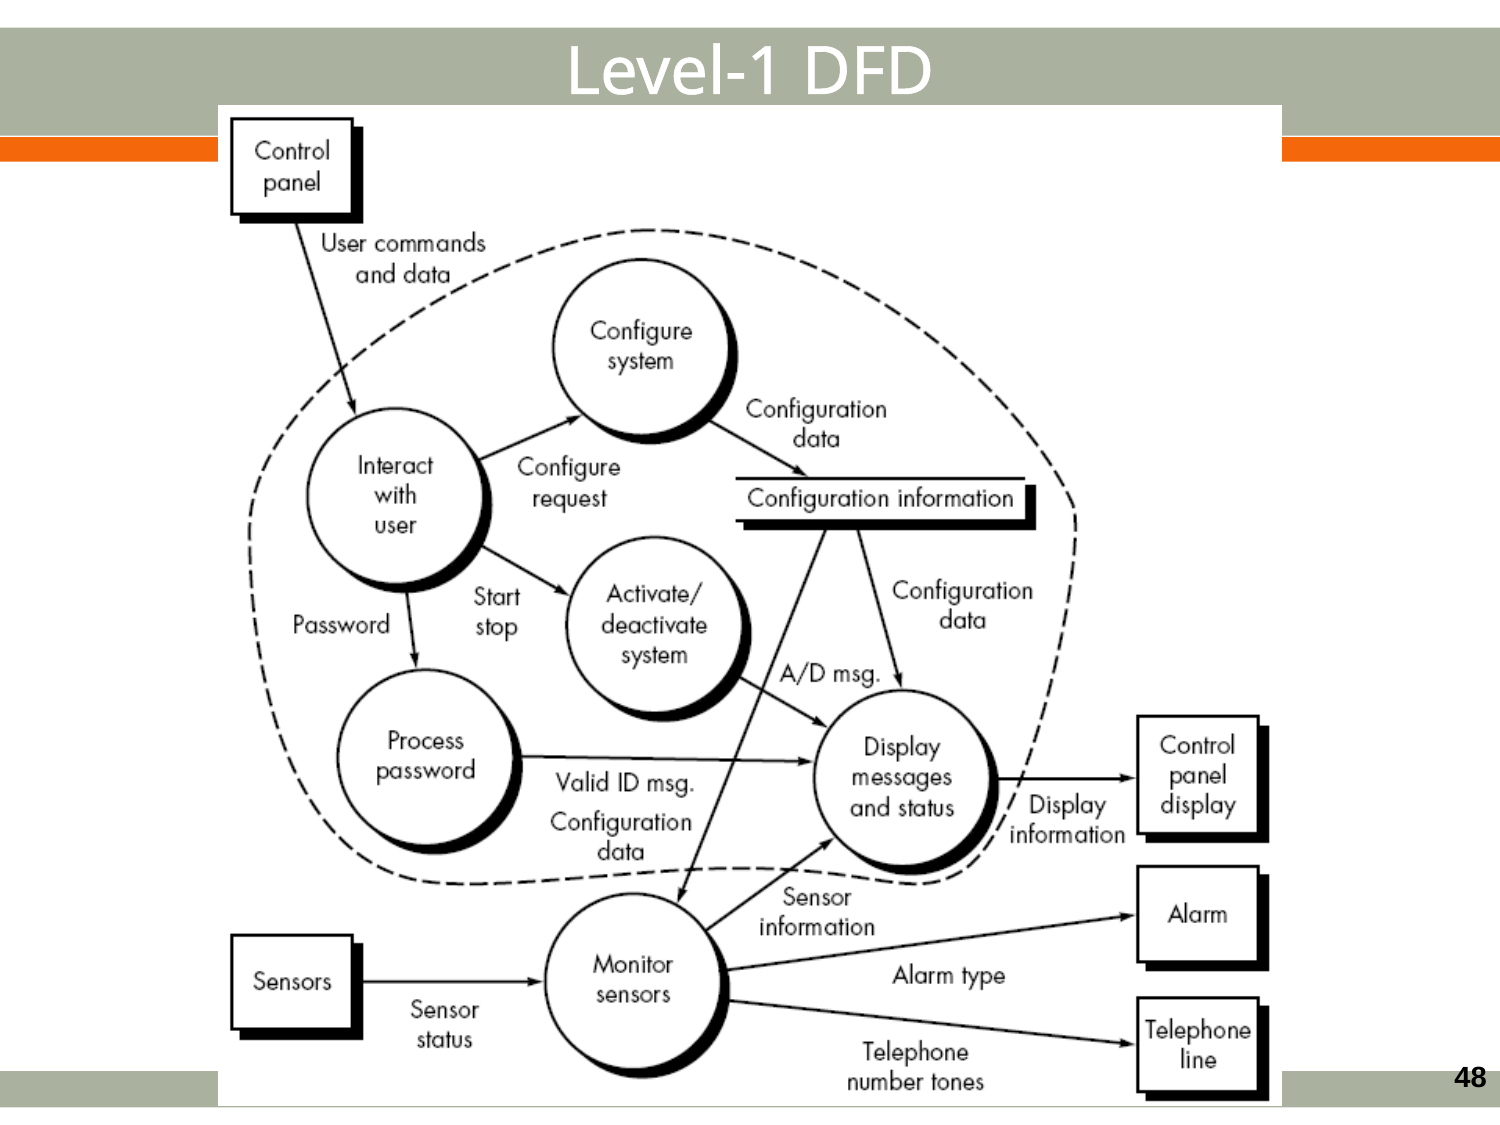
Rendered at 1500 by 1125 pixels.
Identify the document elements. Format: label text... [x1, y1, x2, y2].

text_box 48 [1151, 1051, 1500, 1125]
picture [218, 105, 1282, 1107]
title Level-1 DFD [0, 29, 1500, 106]
